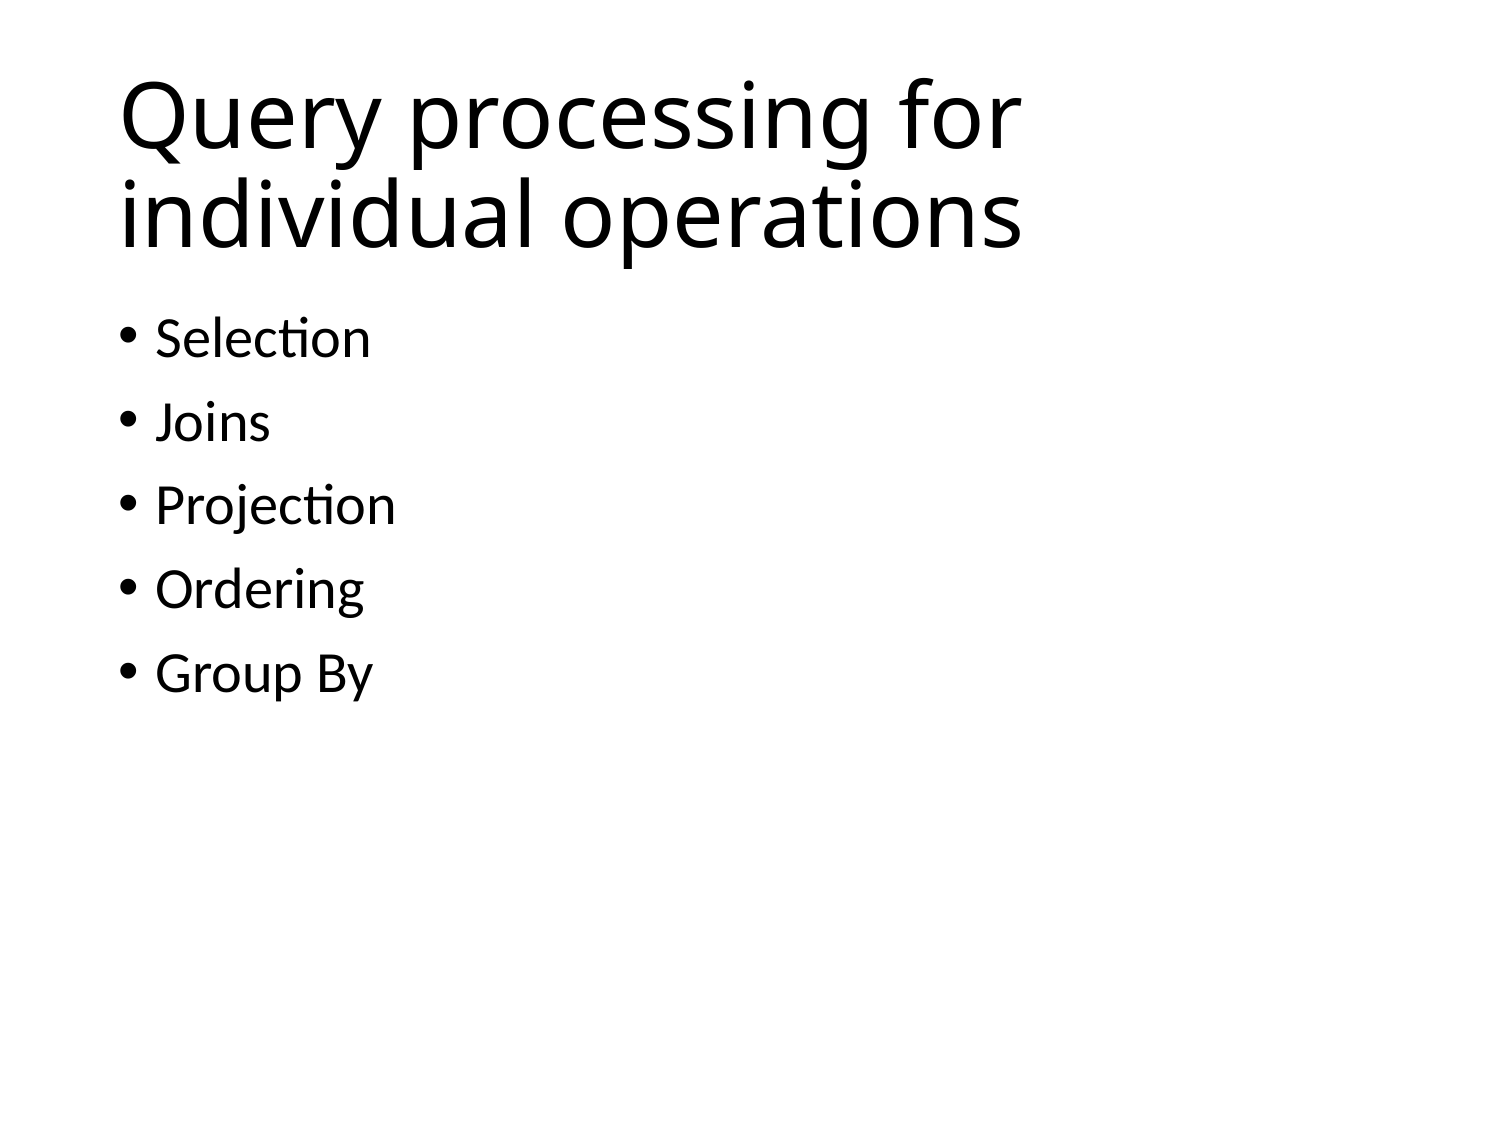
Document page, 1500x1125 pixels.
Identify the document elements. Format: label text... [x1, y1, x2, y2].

title Query processing for individual operations [103, 59, 1397, 278]
list Selection Joins Projection Ordering Group By [103, 299, 1397, 1014]
